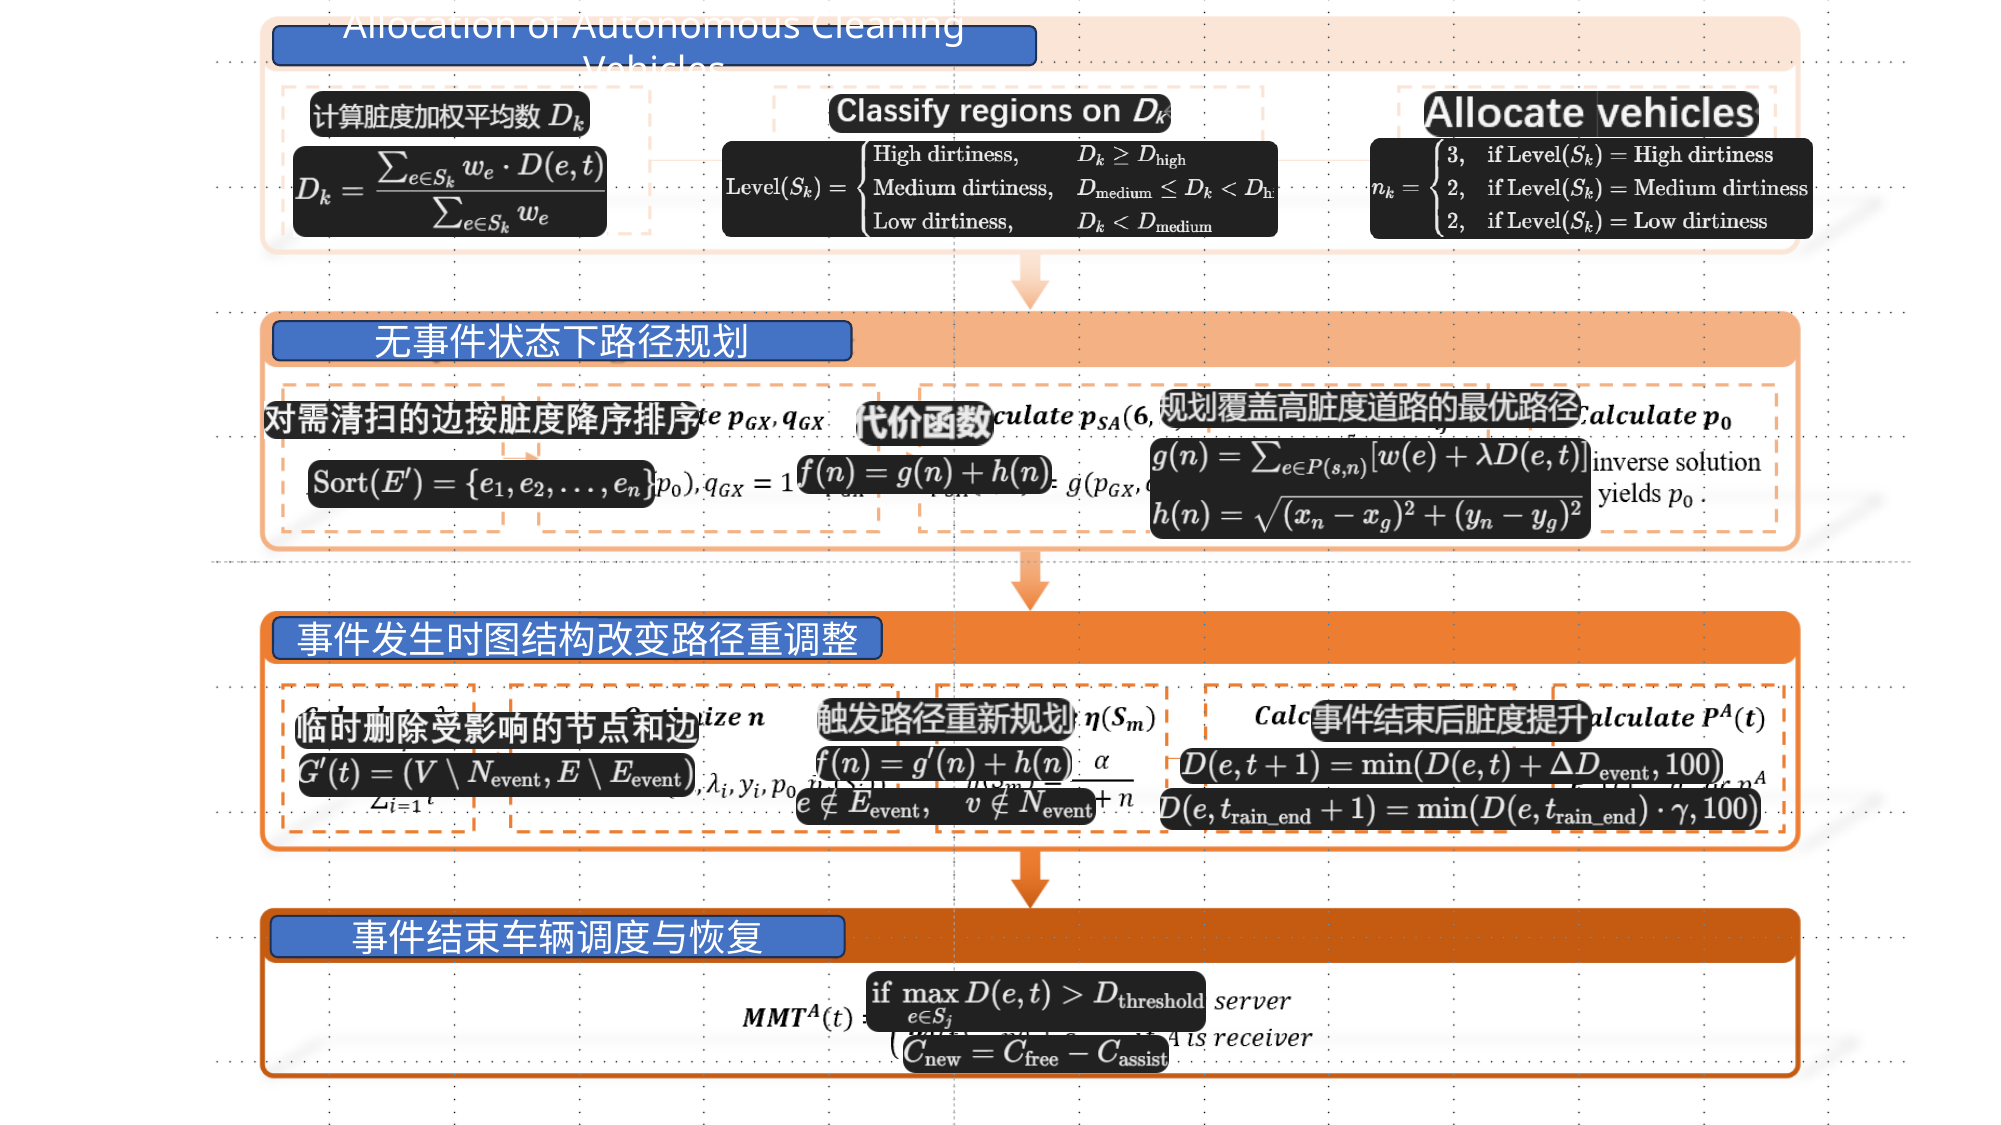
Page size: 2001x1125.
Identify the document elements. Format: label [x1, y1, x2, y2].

picture [208, 0, 1913, 1125]
